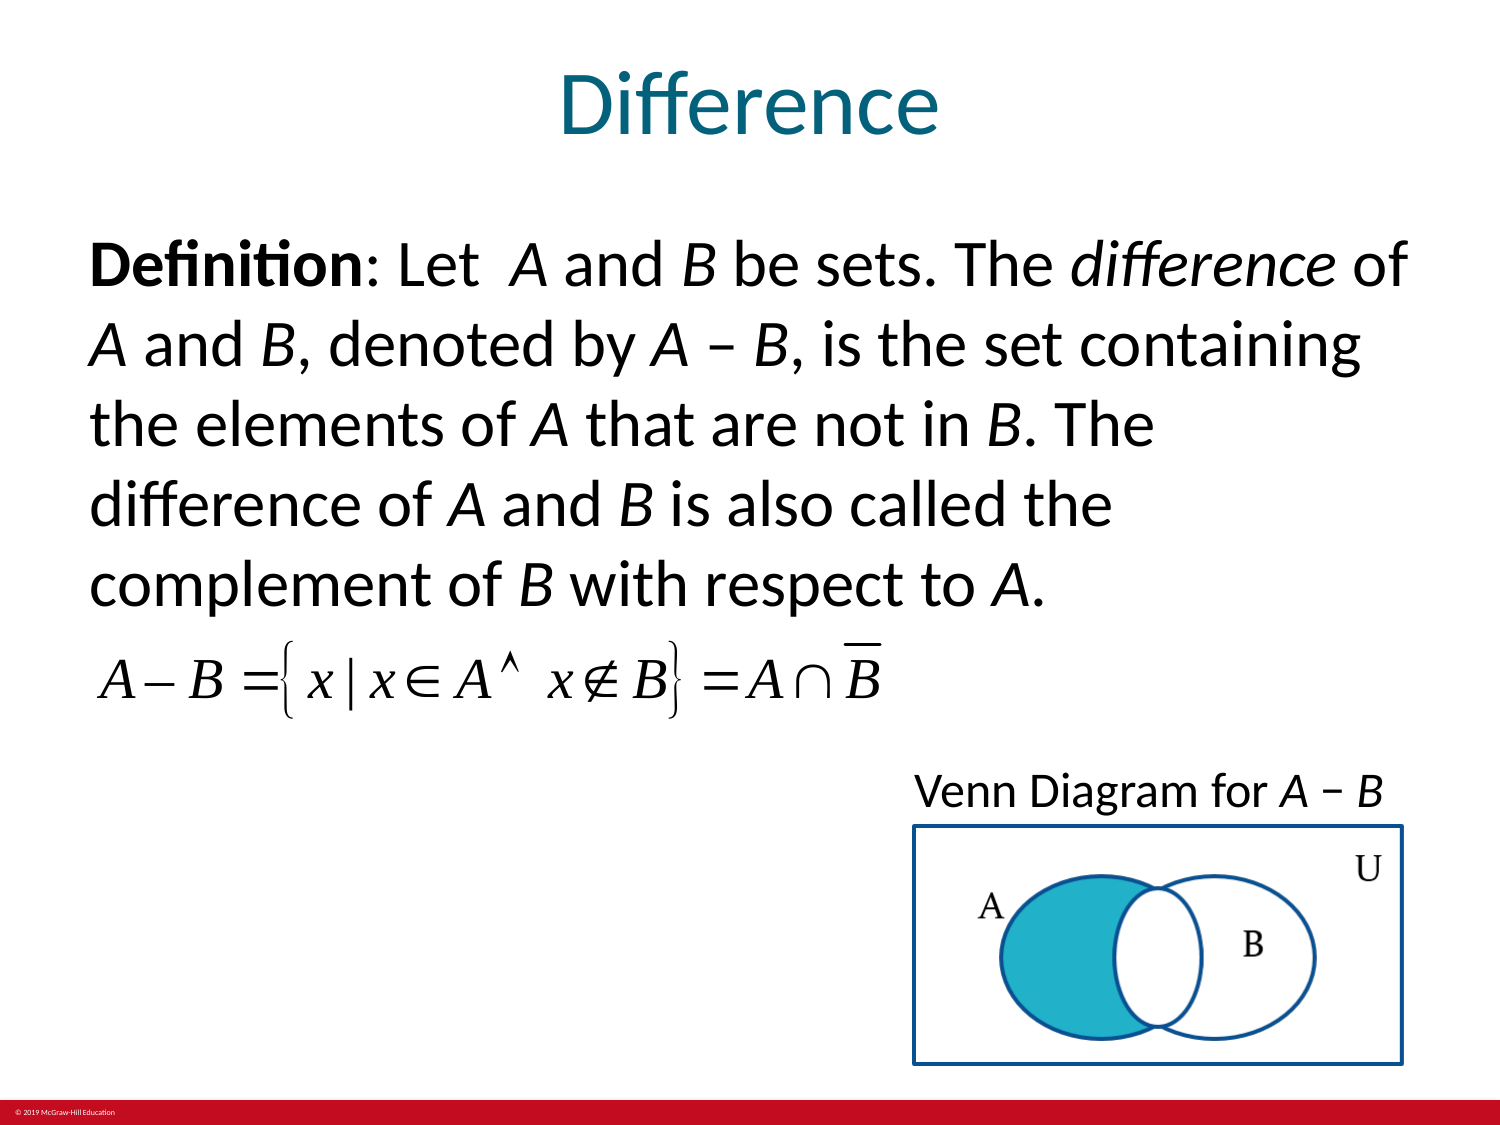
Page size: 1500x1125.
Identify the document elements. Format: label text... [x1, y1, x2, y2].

list Venn Diagram for A − B [900, 750, 1413, 825]
list Definition: Let A and B be sets. The difference of A and B, denoted by A – B, is the set containing the elements of A that are not in B. The difference of A and B is also called the complement of B with respect to A. [75, 212, 1425, 638]
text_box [87, 630, 893, 733]
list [912, 824, 1477, 1067]
title Difference [0, 0, 1500, 195]
